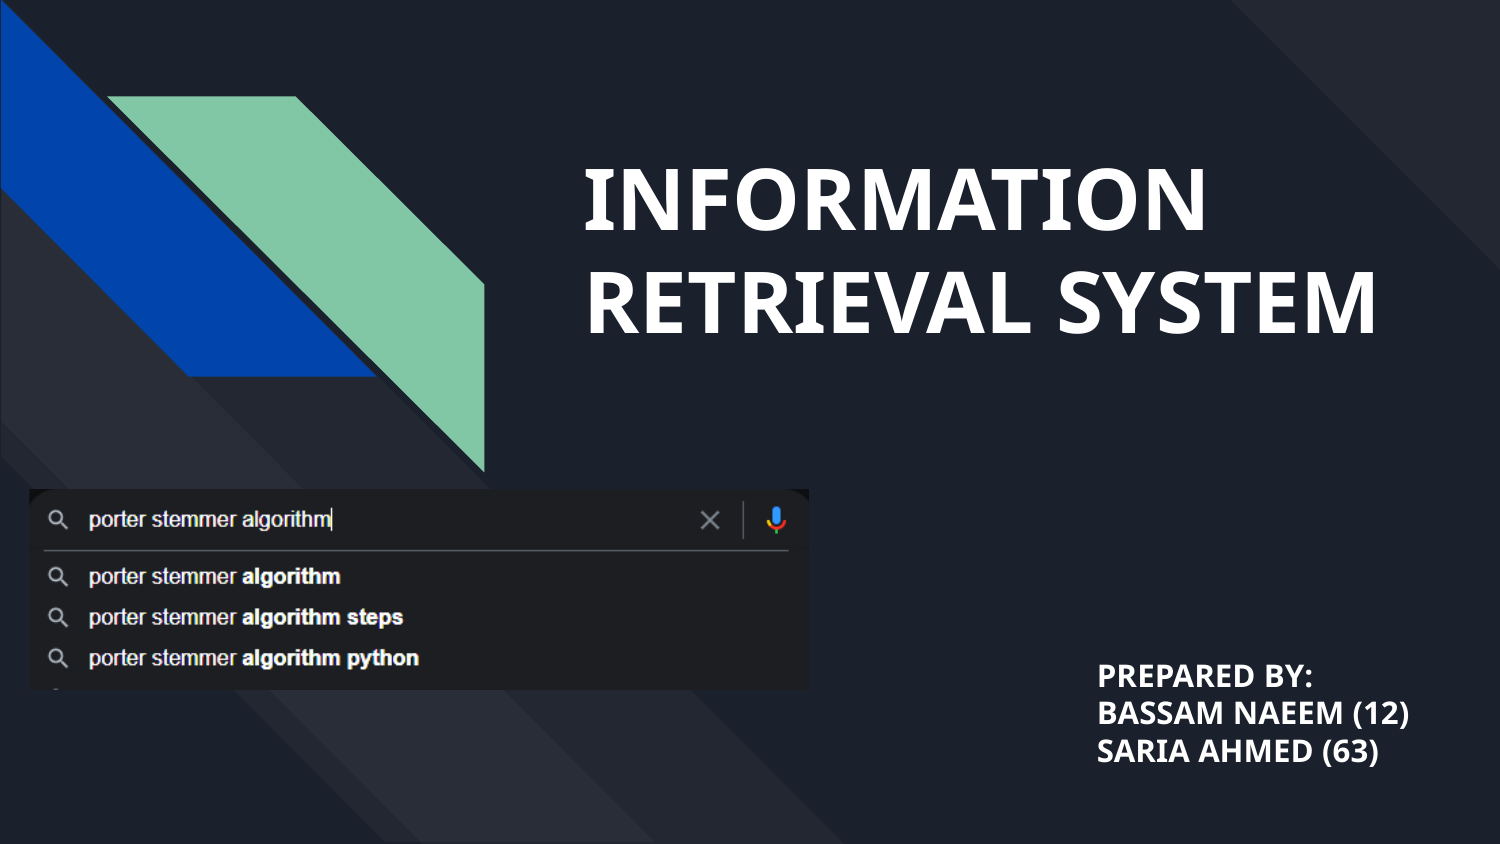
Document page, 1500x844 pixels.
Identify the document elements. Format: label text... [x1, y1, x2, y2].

picture [29, 489, 810, 690]
title INFORMATION RETRIEVAL SYSTEM [568, 130, 1426, 436]
subtitle PREPARED BY: BASSAM NAEEM (12) SARIA AHMED (63) [1081, 640, 1500, 844]
